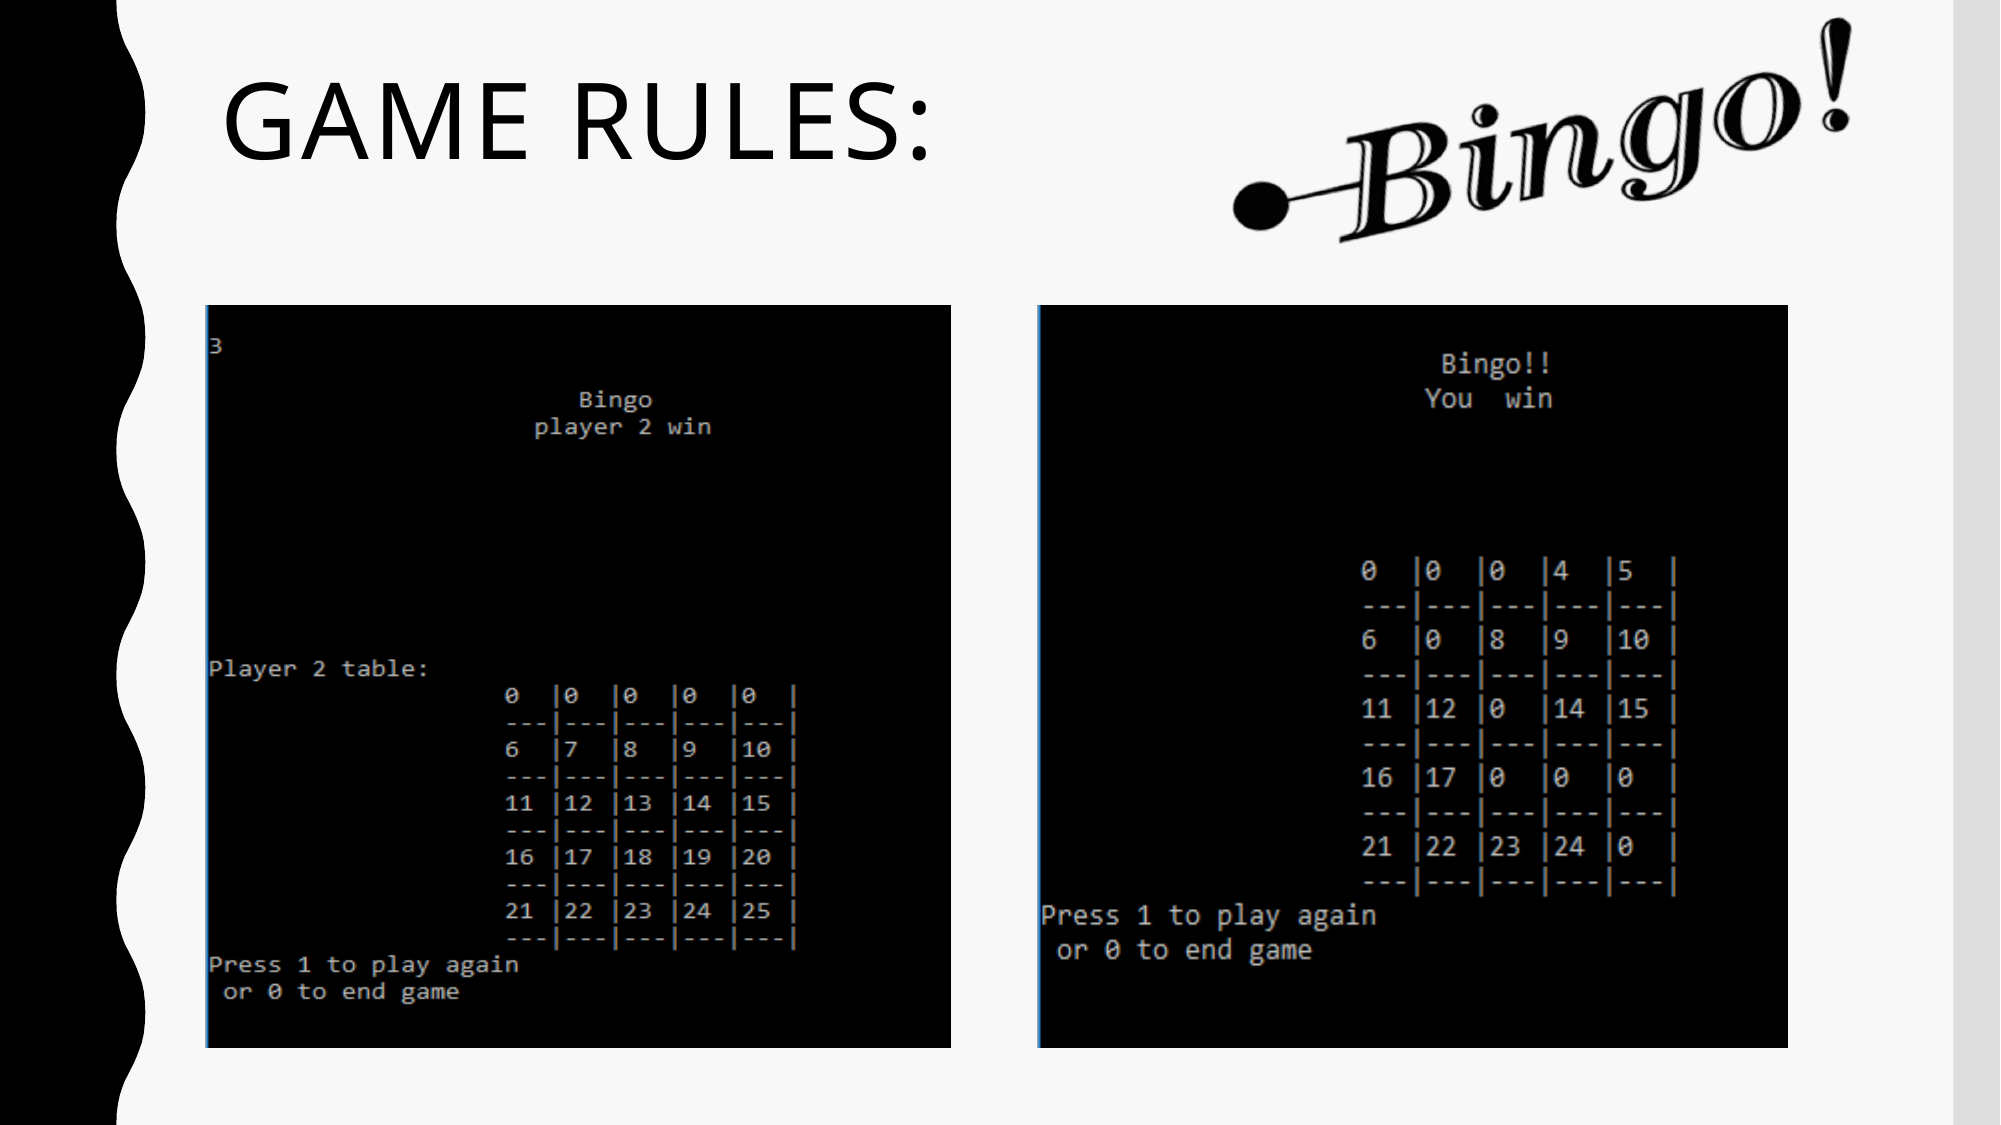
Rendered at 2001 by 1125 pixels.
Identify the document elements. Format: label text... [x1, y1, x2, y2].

picture [1208, 0, 1891, 298]
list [205, 305, 951, 1048]
title Game rules: [205, 60, 1875, 306]
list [1037, 305, 1788, 1048]
